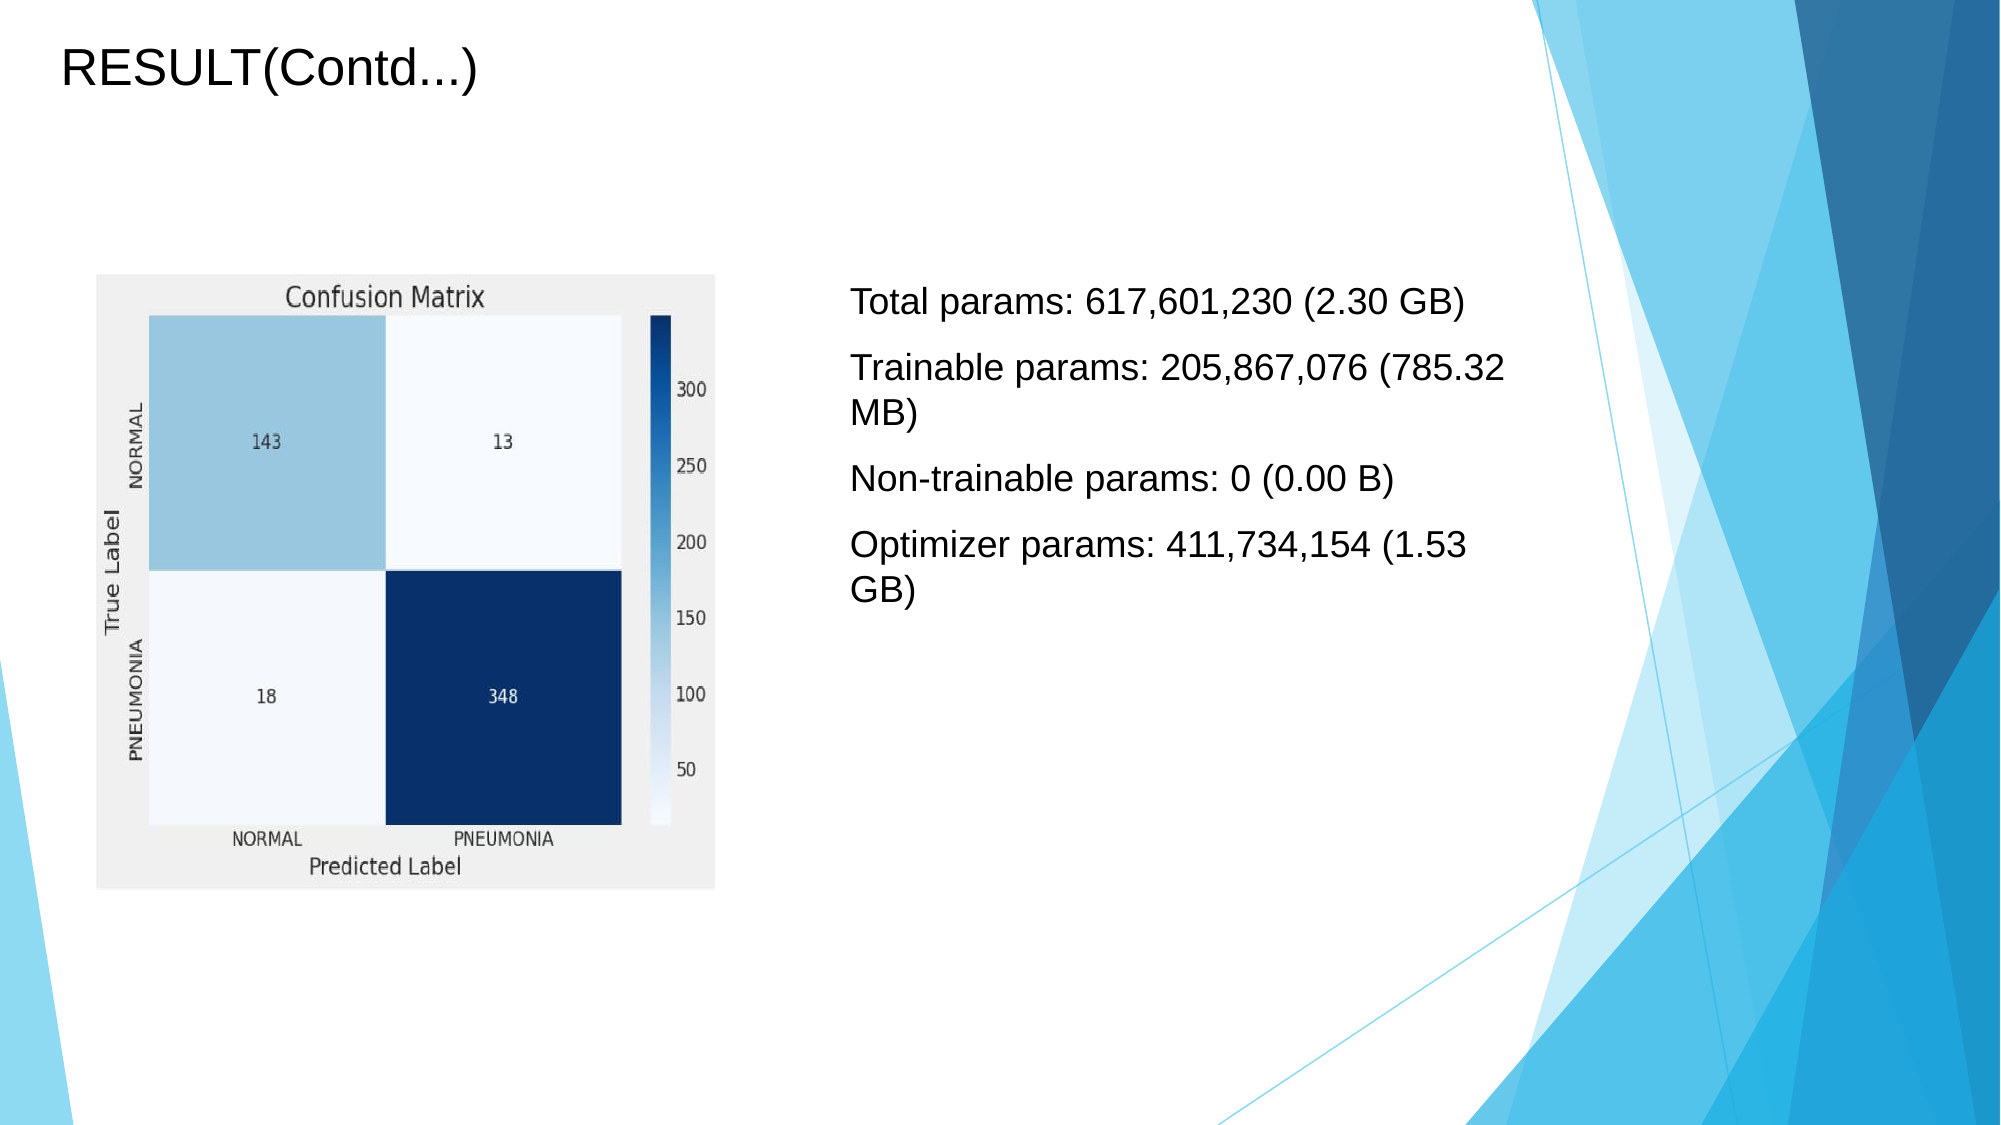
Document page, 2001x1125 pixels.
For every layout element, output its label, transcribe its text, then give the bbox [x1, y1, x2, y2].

picture [64, 194, 751, 948]
list Total params: 617,601,230 (2.30 GB) Trainable params: 205,867,076 (785.32 MB) Non-trainable params: 0 (0.00 B) Optimizer params: 411,734,154 (1.53 GB) [834, 269, 1522, 908]
title RESULT(Contd...) [45, 25, 1457, 136]
